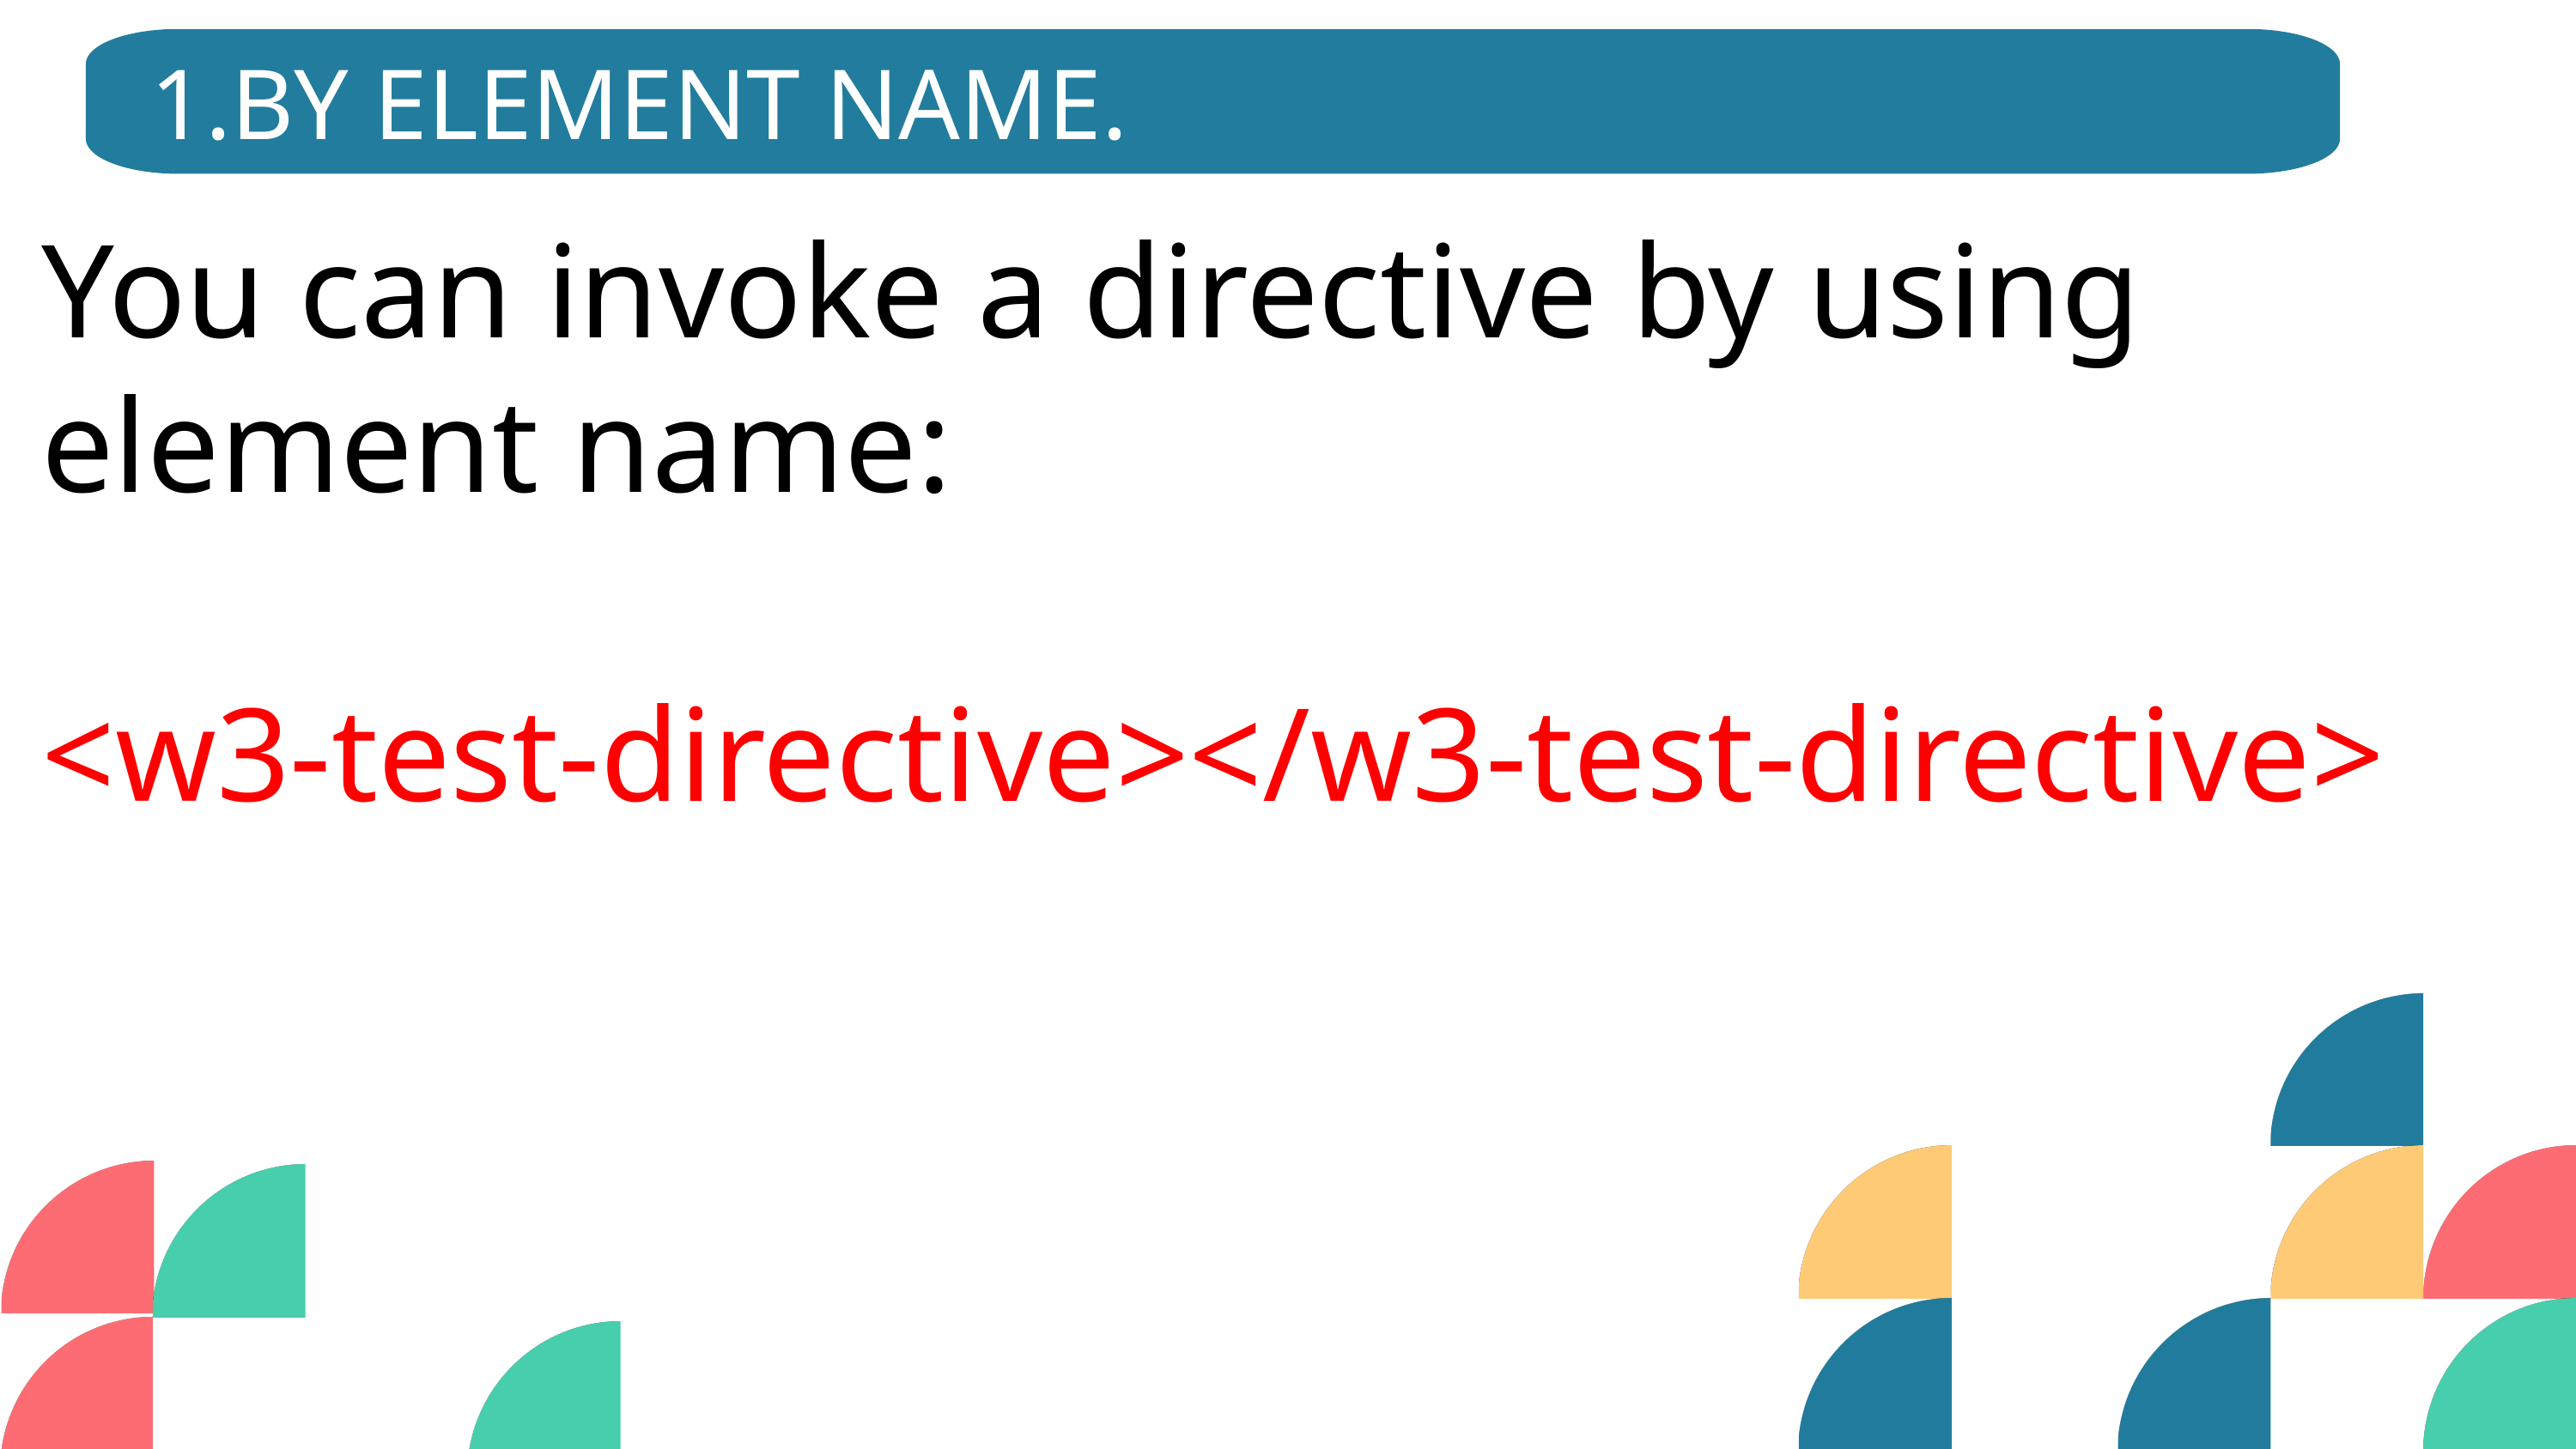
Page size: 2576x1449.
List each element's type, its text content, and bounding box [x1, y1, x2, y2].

text_box [1798, 1145, 1952, 1298]
text_box [2270, 1137, 2424, 1145]
text_box [1, 1161, 155, 1314]
text_box [1798, 1298, 1952, 1449]
text_box [2117, 1298, 2271, 1449]
text_box You can invoke a directive by using element name: <w3-test-directive></w3-test-directive> [41, 209, 2500, 1137]
text_box [2270, 1145, 2424, 1299]
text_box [85, 28, 2341, 174]
text_box [0, 1317, 153, 1449]
text_box [152, 1164, 306, 1318]
text_box [2423, 1298, 2576, 1449]
text_box [2424, 1145, 2576, 1298]
text_box [467, 1321, 621, 1449]
